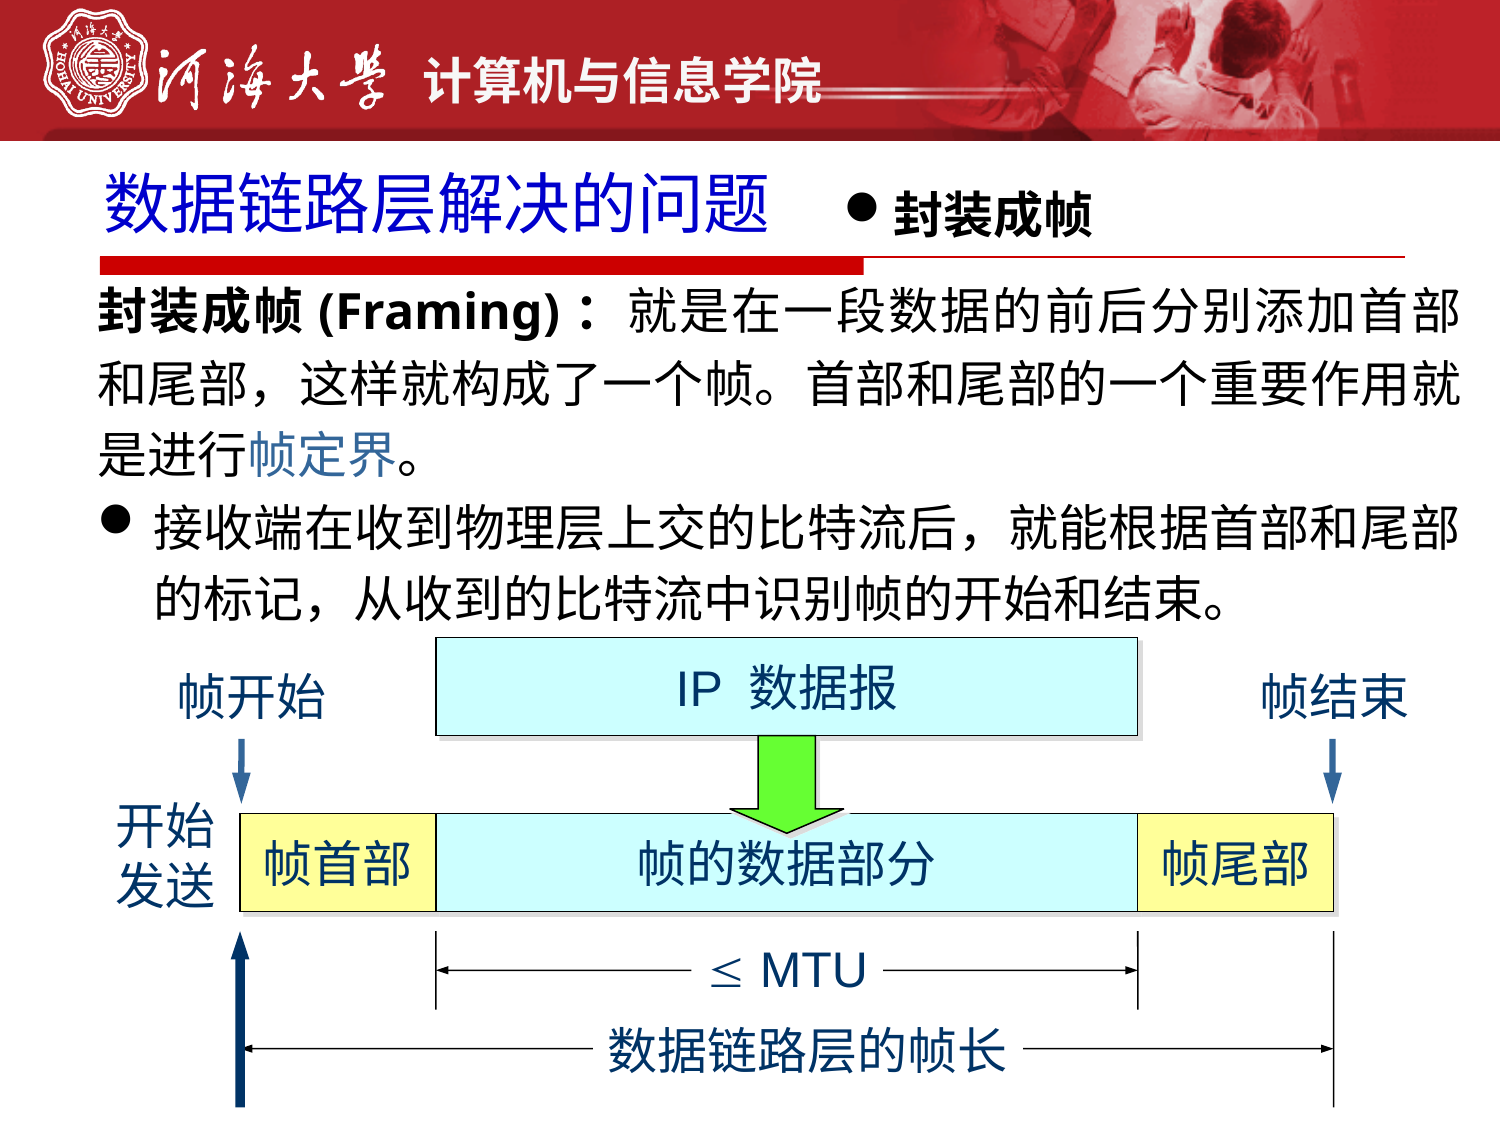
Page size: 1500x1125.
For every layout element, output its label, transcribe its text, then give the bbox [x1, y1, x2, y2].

text_box [1023, 1044, 1333, 1053]
text_box 帧结束 [1244, 657, 1425, 733]
text_box 数据链路层的帧长 [593, 1012, 1023, 1088]
text_box [729, 735, 844, 834]
text_box  MTU [691, 929, 883, 1005]
text_box [235, 738, 248, 804]
picture [0, 0, 1500, 141]
text_box [883, 966, 1137, 975]
text_box 帧开始 [161, 657, 342, 733]
text_box 封装成帧 [828, 146, 1108, 251]
text_box 开始 发送 [100, 786, 231, 922]
text_box [241, 1044, 593, 1053]
text_box IP 数据报 [435, 637, 1138, 736]
text_box [436, 966, 691, 975]
title 数据链路层解决的问题 [88, 137, 914, 250]
text_box 帧尾部 [1137, 813, 1334, 912]
text_box [235, 931, 245, 1108]
text_box 帧首部 [240, 813, 435, 912]
text_box 帧的数据部分 [435, 813, 1137, 912]
text_box [1326, 738, 1339, 804]
text_box 封装成帧(Framing)：就是在一段数据的前后分别添加首部和尾部，这样就构成了一个帧。首部和尾部的一个重要作用就是进行帧定界。 接收端在收到物理层上交的比特流后，就能根据首部和尾部的标记，从收到的比特流中识别帧的开始和结束。 [82, 260, 1477, 636]
